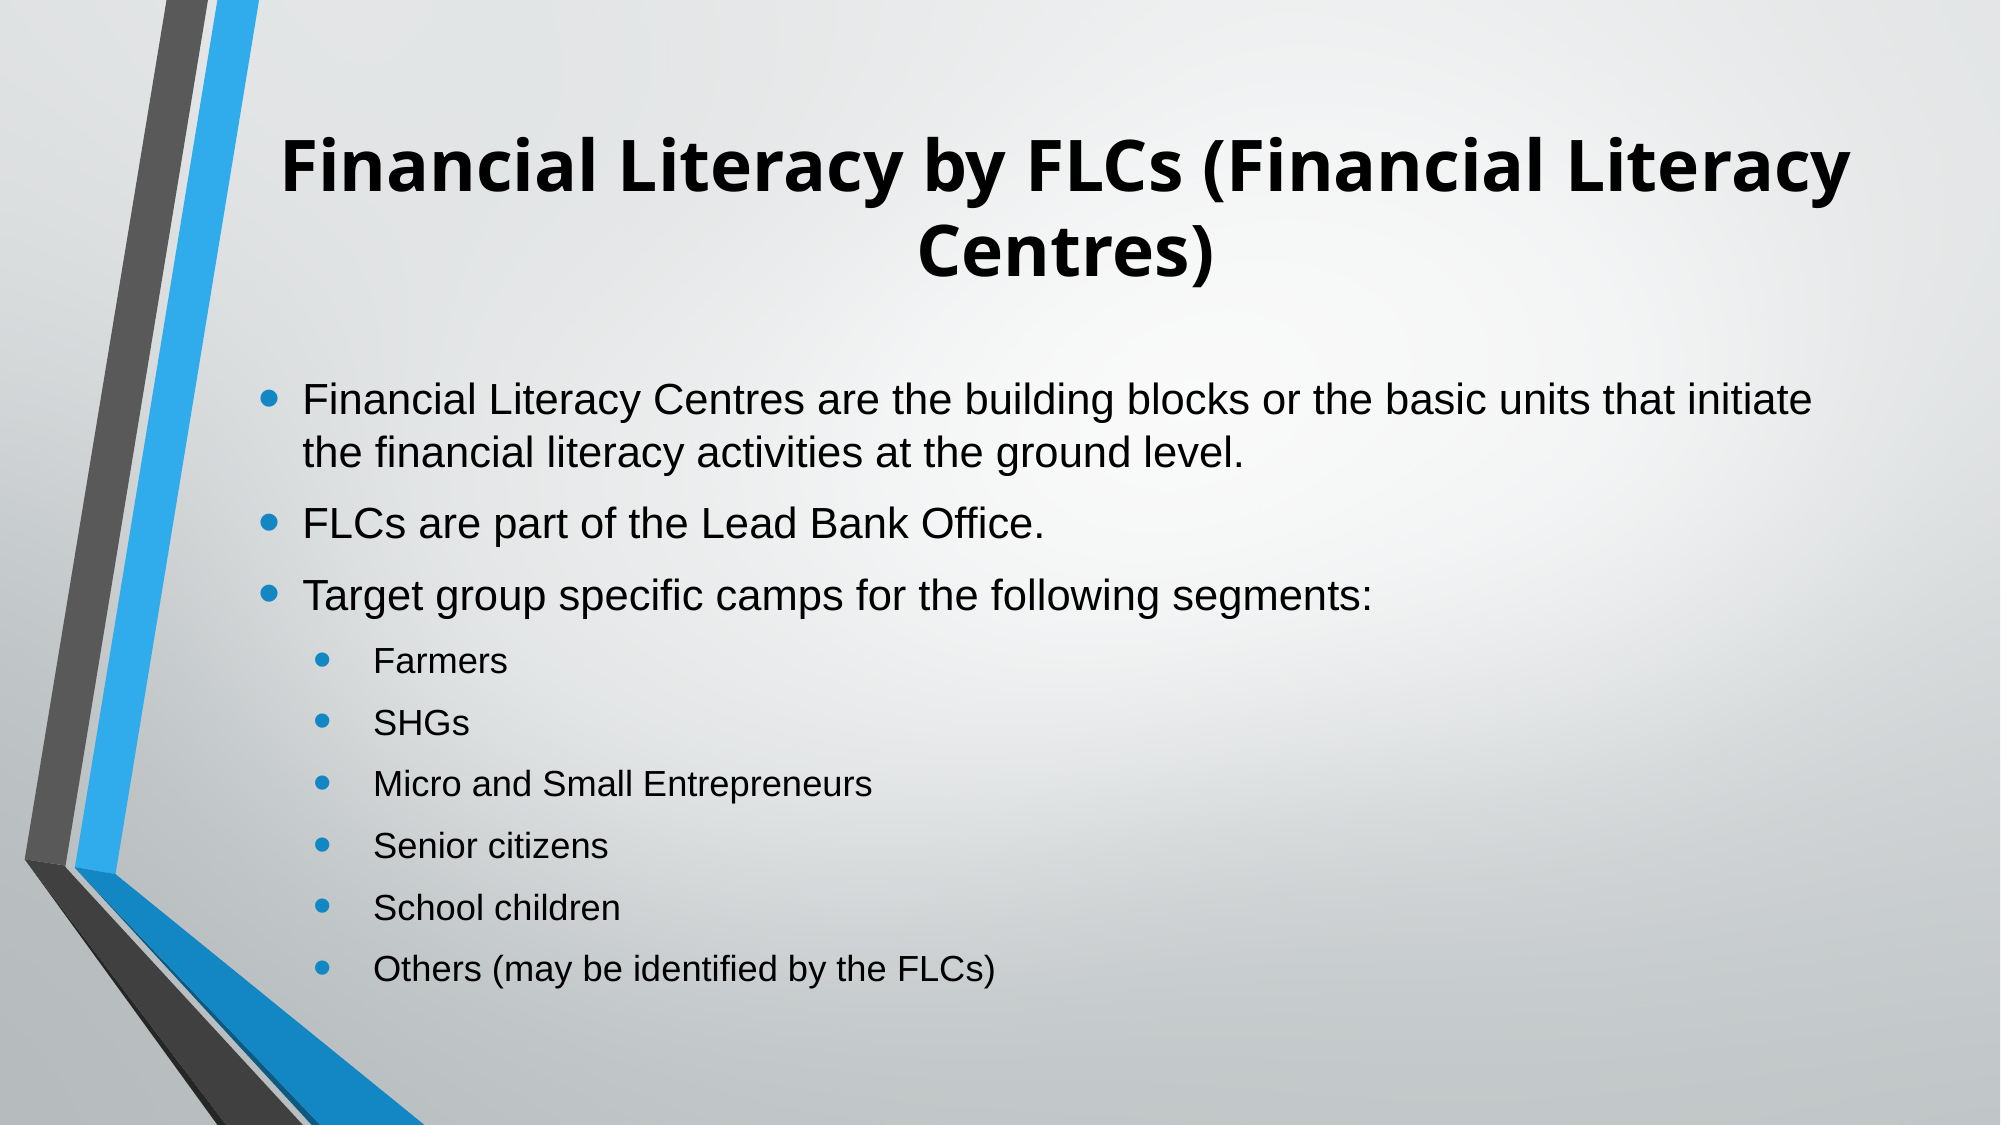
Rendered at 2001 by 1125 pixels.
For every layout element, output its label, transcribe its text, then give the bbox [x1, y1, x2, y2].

list Financial Literacy Centres are the building blocks or the basic units that initiate the financial literacy activities at the ground level. FLCs are part of the Lead Bank Office. Target group specific camps for the following segments: Farmers SHGs Micro and Small Entrepreneurs Senior citizens School children Others (may be identified by the FLCs) [243, 364, 1887, 1002]
title Financial Literacy by FLCs (Financial Literacy Centres) [243, 112, 1887, 299]
